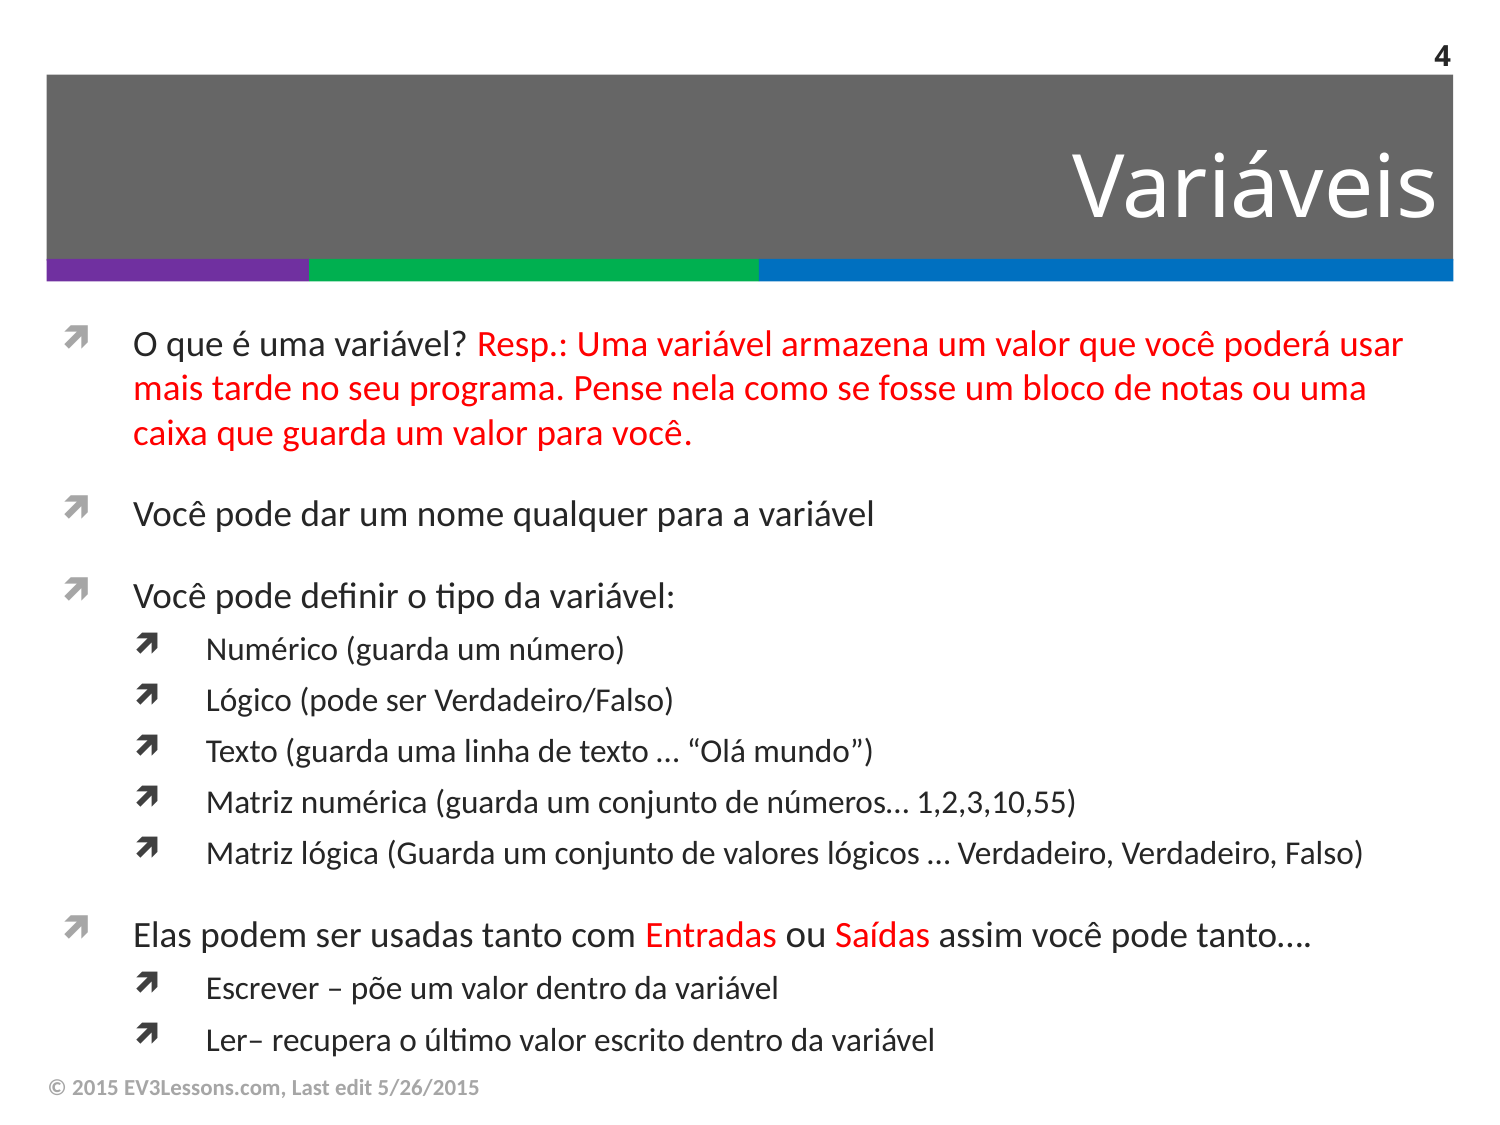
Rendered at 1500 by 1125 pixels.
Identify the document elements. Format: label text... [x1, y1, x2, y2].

footer © 2015 EV3Lessons.com, Last edit 5/26/2015 [32, 1055, 1038, 1116]
list O que é uma variável? Resp.: Uma variável armazena um valor que você poderá usar mais tarde no seu programa. Pense nela como se fosse um bloco de notas ou uma caixa que guarda um valor para você. Você pode dar um nome qualquer para a variável Você pode definir o tipo da variável: Numérico (guarda um número) Lógico (pode ser Verdadeiro/Falso) Texto (guarda uma linha de texto … “Olá mundo”) Matriz numérica (guarda um conjunto de números… 1,2,3,10,55) Matriz lógica (Guarda um conjunto de valores lógicos … Verdadeiro, Verdadeiro, Falso) Elas podem ser usadas tanto com Entradas ou Saídas assim você pode tanto…. Escrever – põe um valor dentro da variável Ler– recupera o último valor escrito dentro da variável [46, 311, 1454, 1072]
slide_number 4 [1362, 27, 1466, 87]
title Variáveis [46, 103, 1454, 263]
